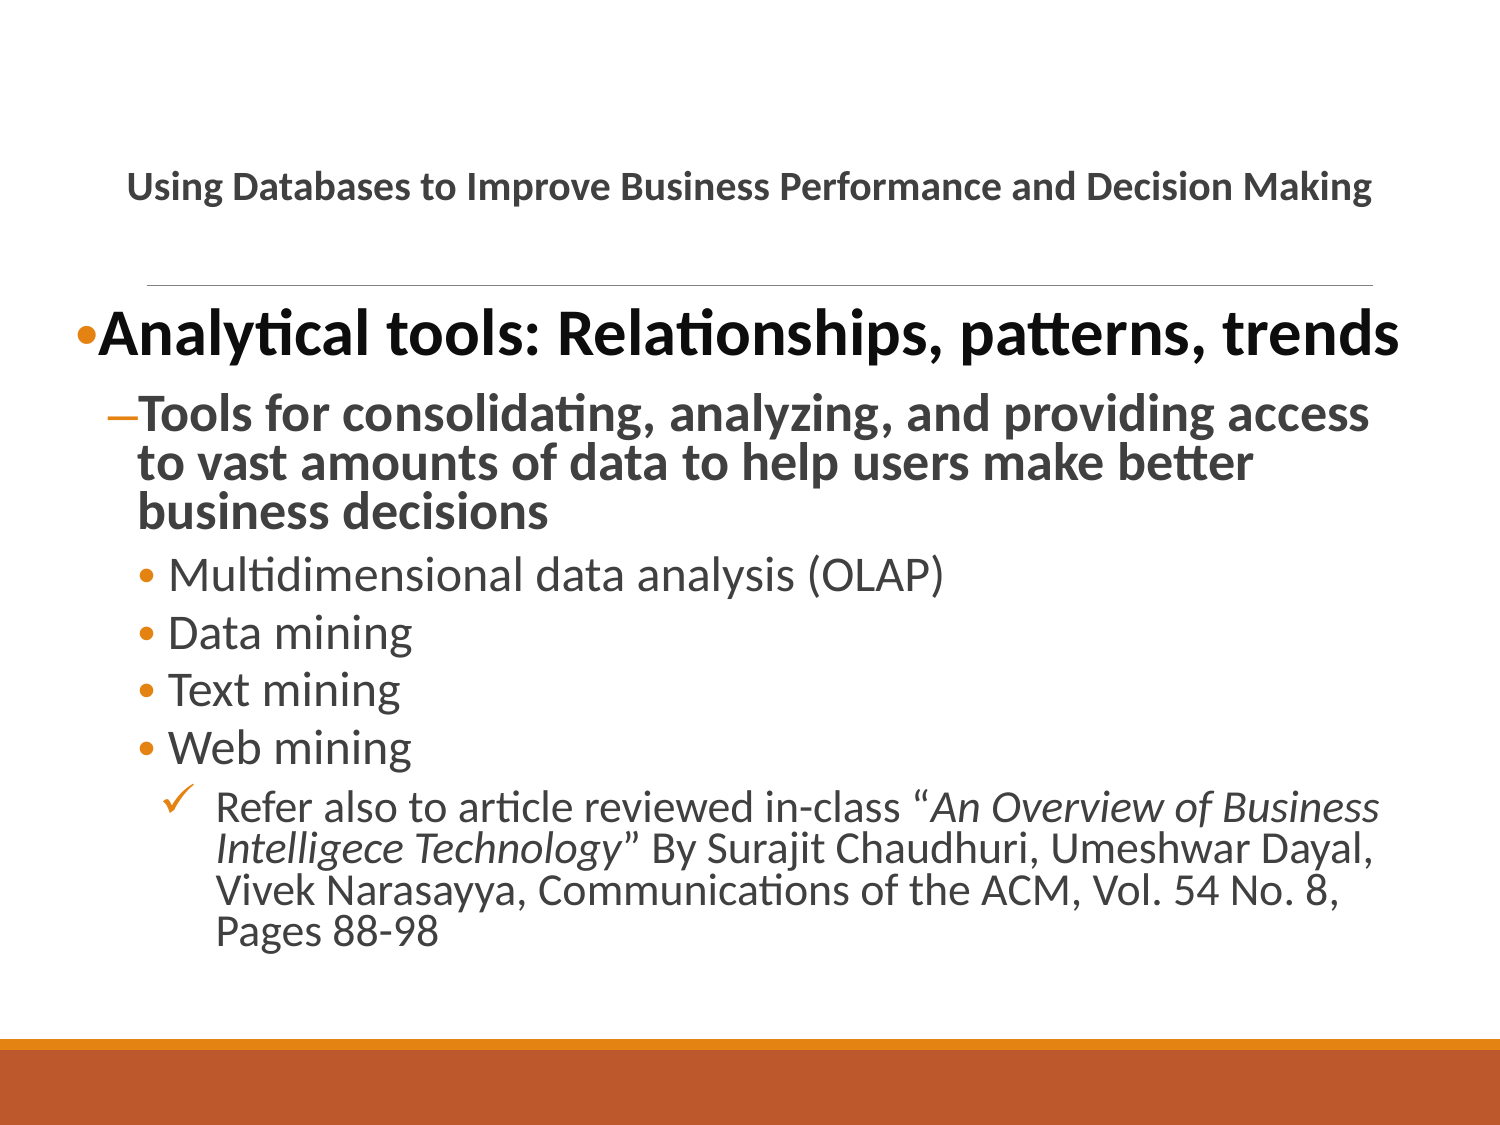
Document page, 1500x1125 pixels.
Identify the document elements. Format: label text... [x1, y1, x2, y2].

list Analytical tools: Relationships, patterns, trends Tools for consolidating, analyzing, and providing access to vast amounts of data to help users make better business decisions Multidimensional data analysis (OLAP) Data mining Text mining Web mining Refer also to article reviewed in-class “An Overview of Business Intelligece Technology” By Surajit Chaudhuri, Umeshwar Dayal, Vivek Narasayya, Communications of the ACM, Vol. 54 No. 8, Pages 88-98 [75, 299, 1425, 1038]
list Using Databases to Improve Business Performance and Decision Making [0, 162, 1500, 225]
